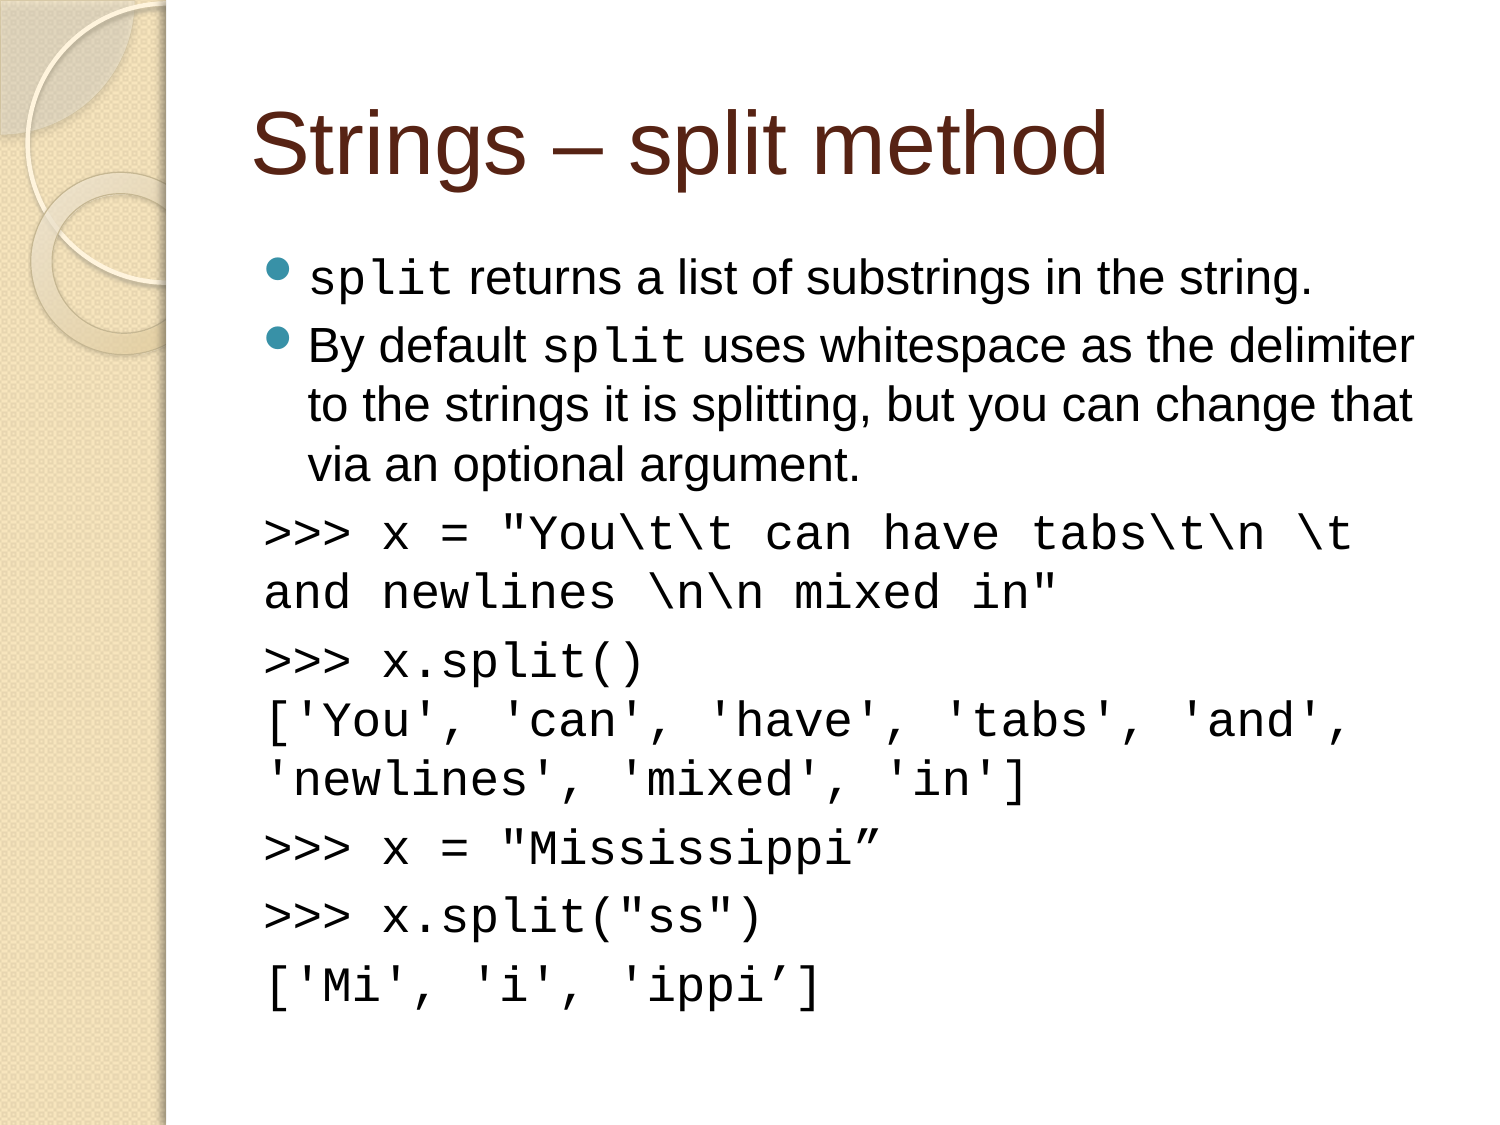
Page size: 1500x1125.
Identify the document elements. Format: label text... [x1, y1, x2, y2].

title Strings – split method [235, 45, 1466, 233]
list split returns a list of substrings in the string. By default split uses whitespace as the delimiter to the strings it is splitting, but you can change that via an optional argument. >>> x = "You\t\t can have tabs\t\n \t and newlines \n\n mixed in" >>> x.split() ['You', 'can', 'have', 'tabs', 'and', 'newlines', 'mixed', 'in'] >>> x = "Mississippi” >>> x.split("ss") ['Mi', 'i', 'ippi’] [235, 237, 1466, 1025]
